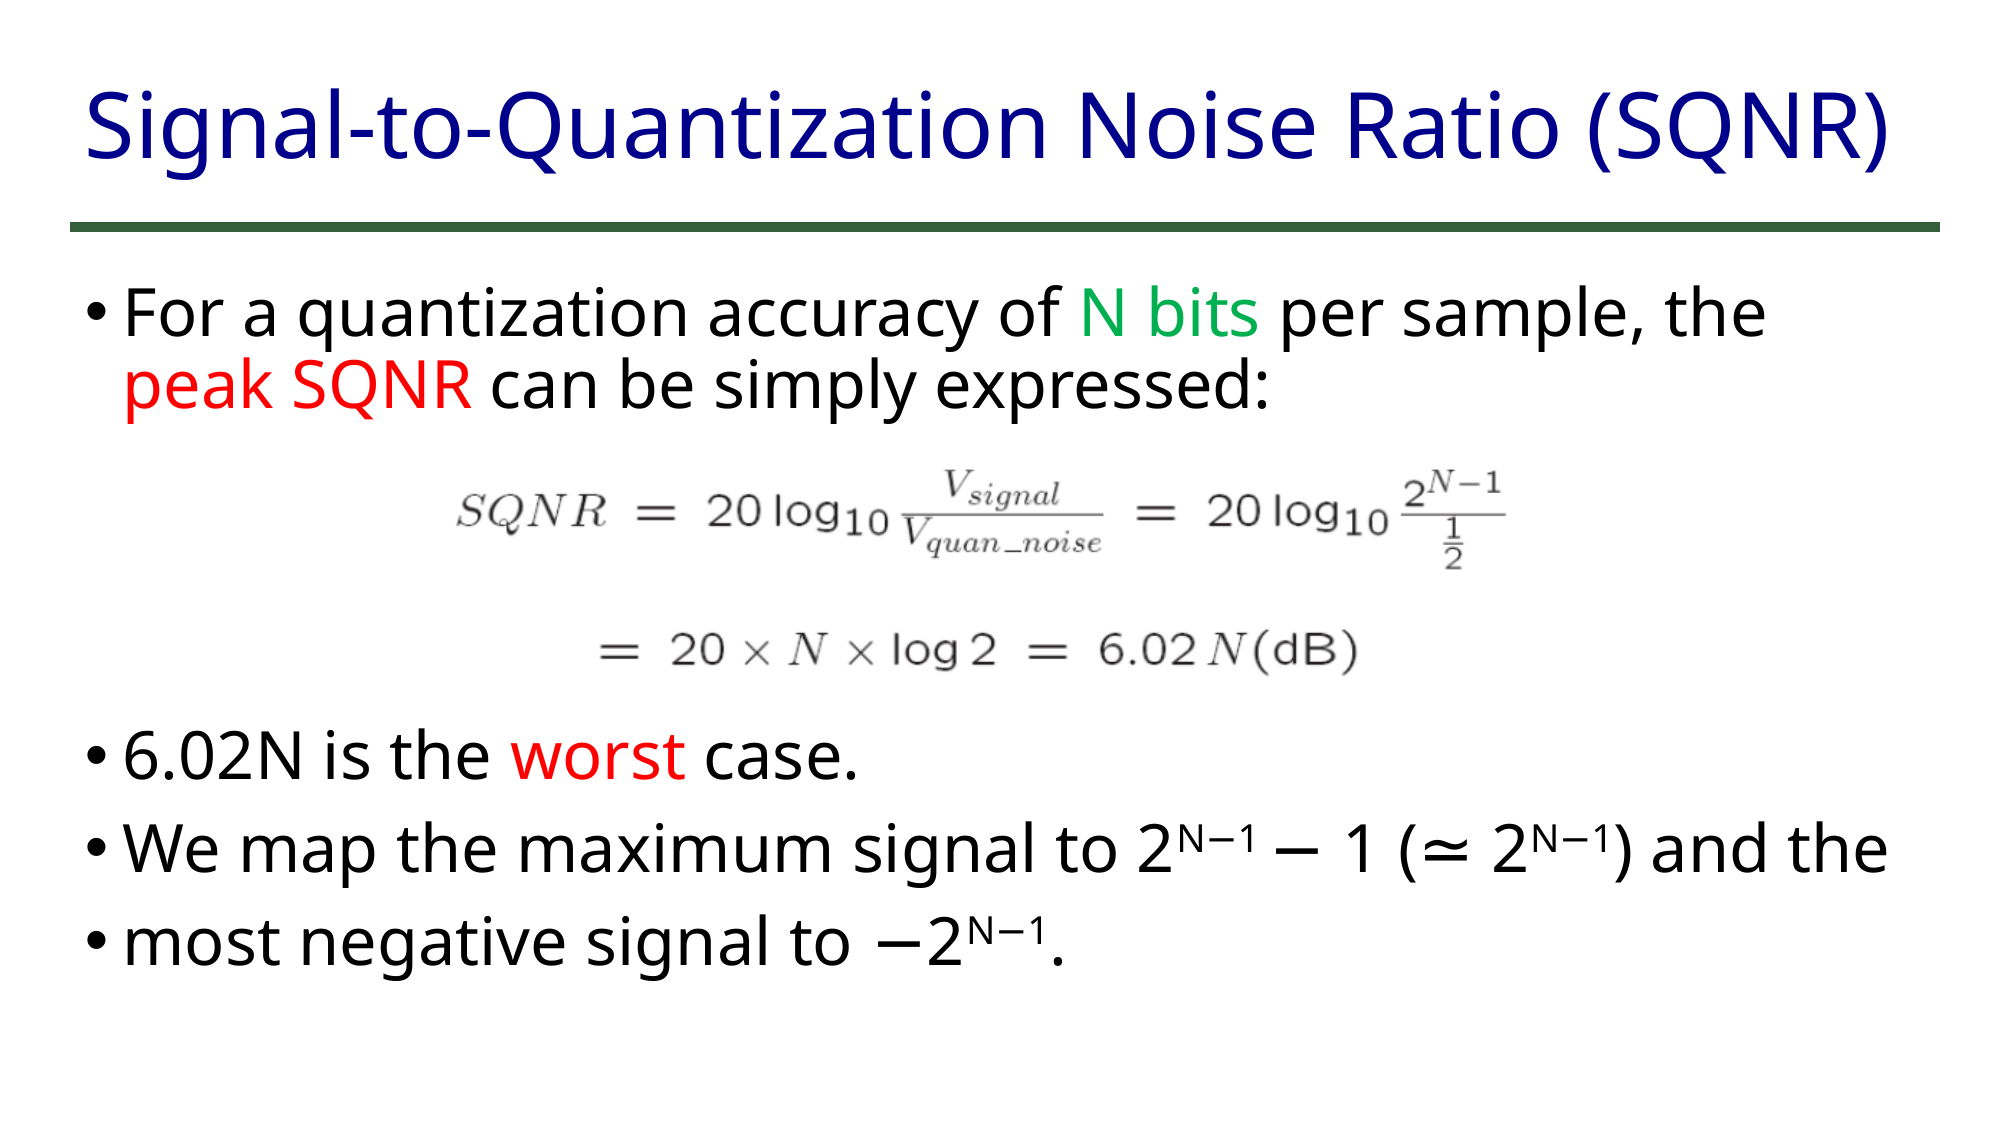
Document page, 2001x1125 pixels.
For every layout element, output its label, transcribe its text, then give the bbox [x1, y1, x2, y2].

title Signal-to-Quantization Noise Ratio (SQNR) [69, 59, 1930, 198]
list For a quantization accuracy of N bits per sample, the peak SQNR can be simply expressed: 6.02N is the worst case. We map the maximum signal to 2N−1 − 1 (≃ 2N−1) and the most negative signal to −2N−1. [69, 271, 1930, 1014]
picture [441, 454, 1525, 701]
